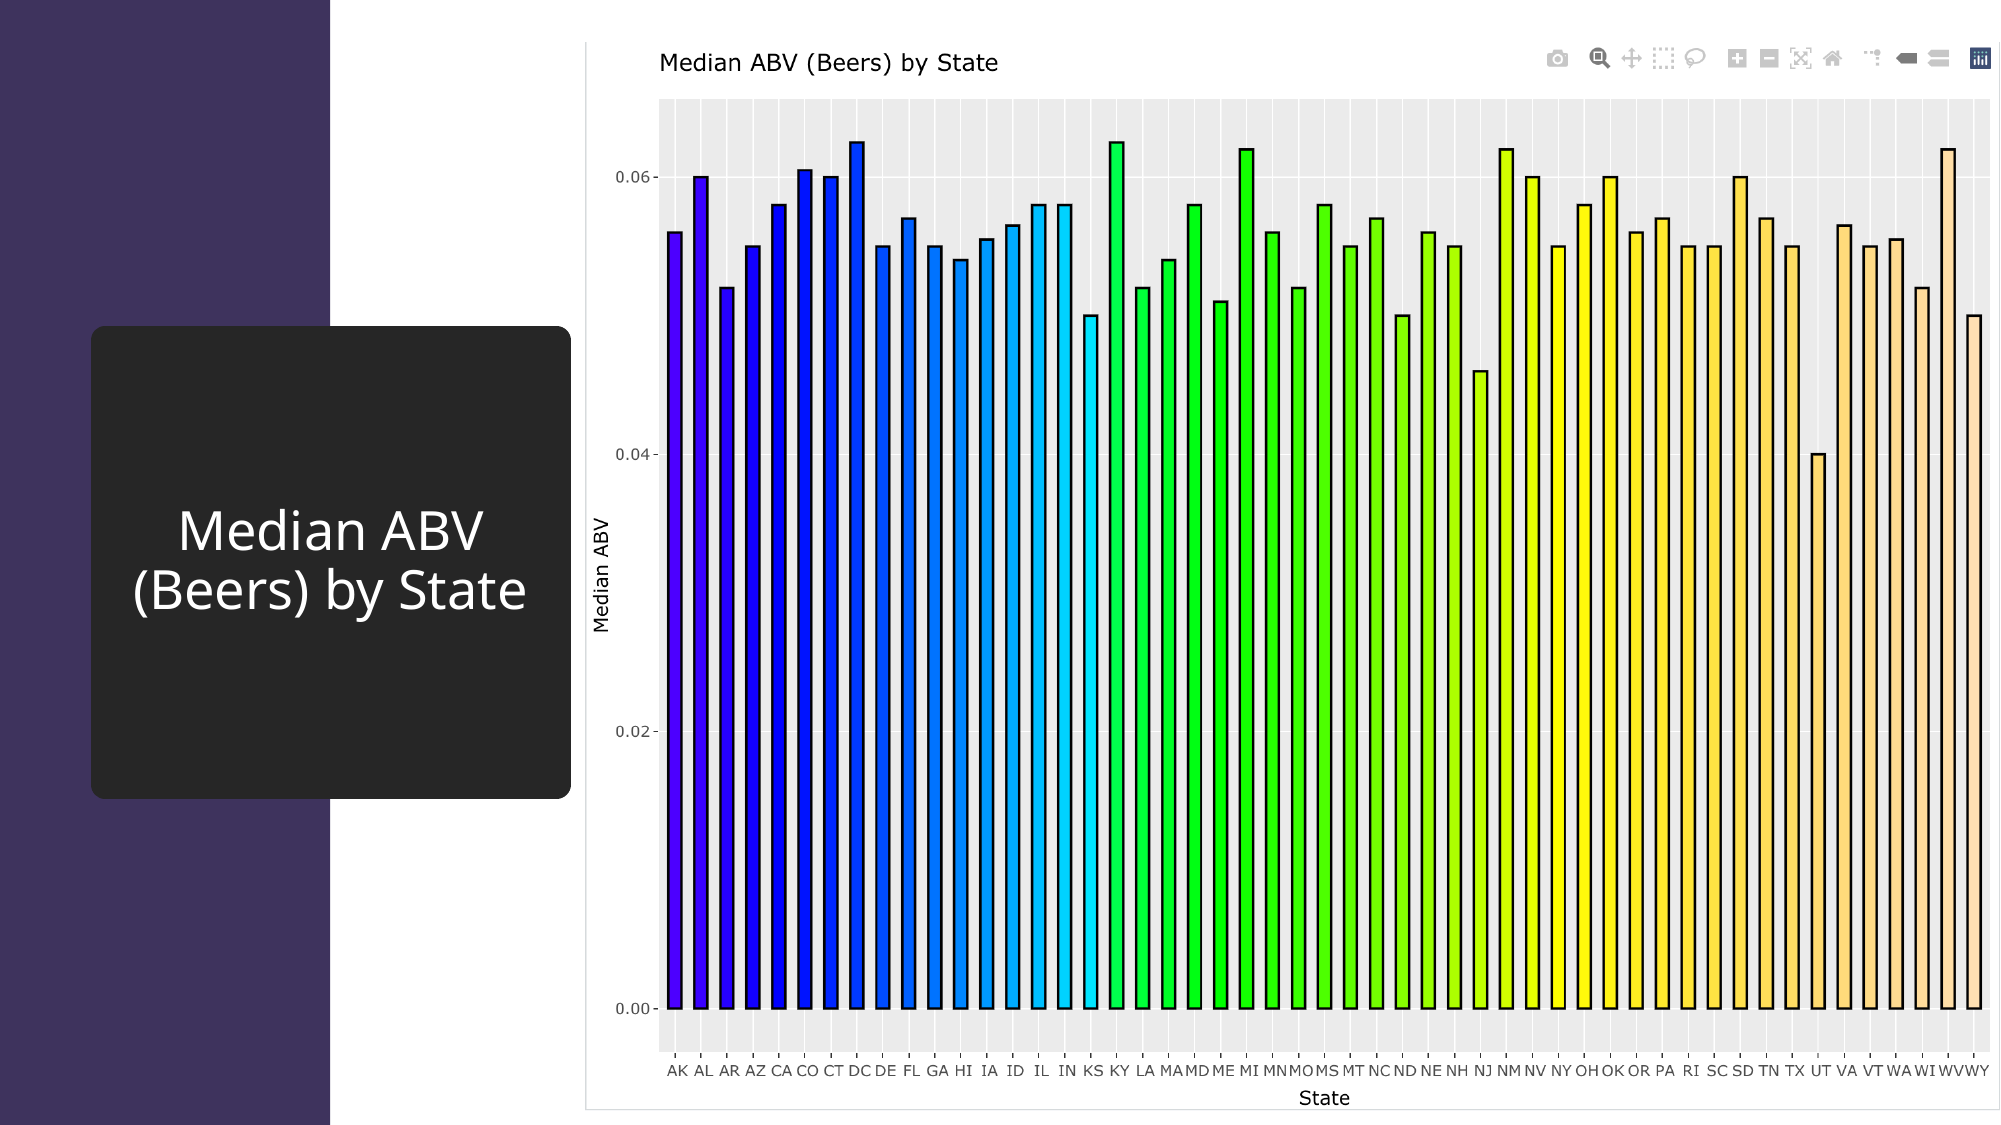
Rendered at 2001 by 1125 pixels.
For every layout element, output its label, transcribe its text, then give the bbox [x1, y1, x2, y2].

title Median ABV (Beers) by State [105, 340, 557, 785]
text_box [331, 0, 2000, 1125]
text_box [0, 0, 331, 1125]
picture [585, 42, 2000, 1111]
